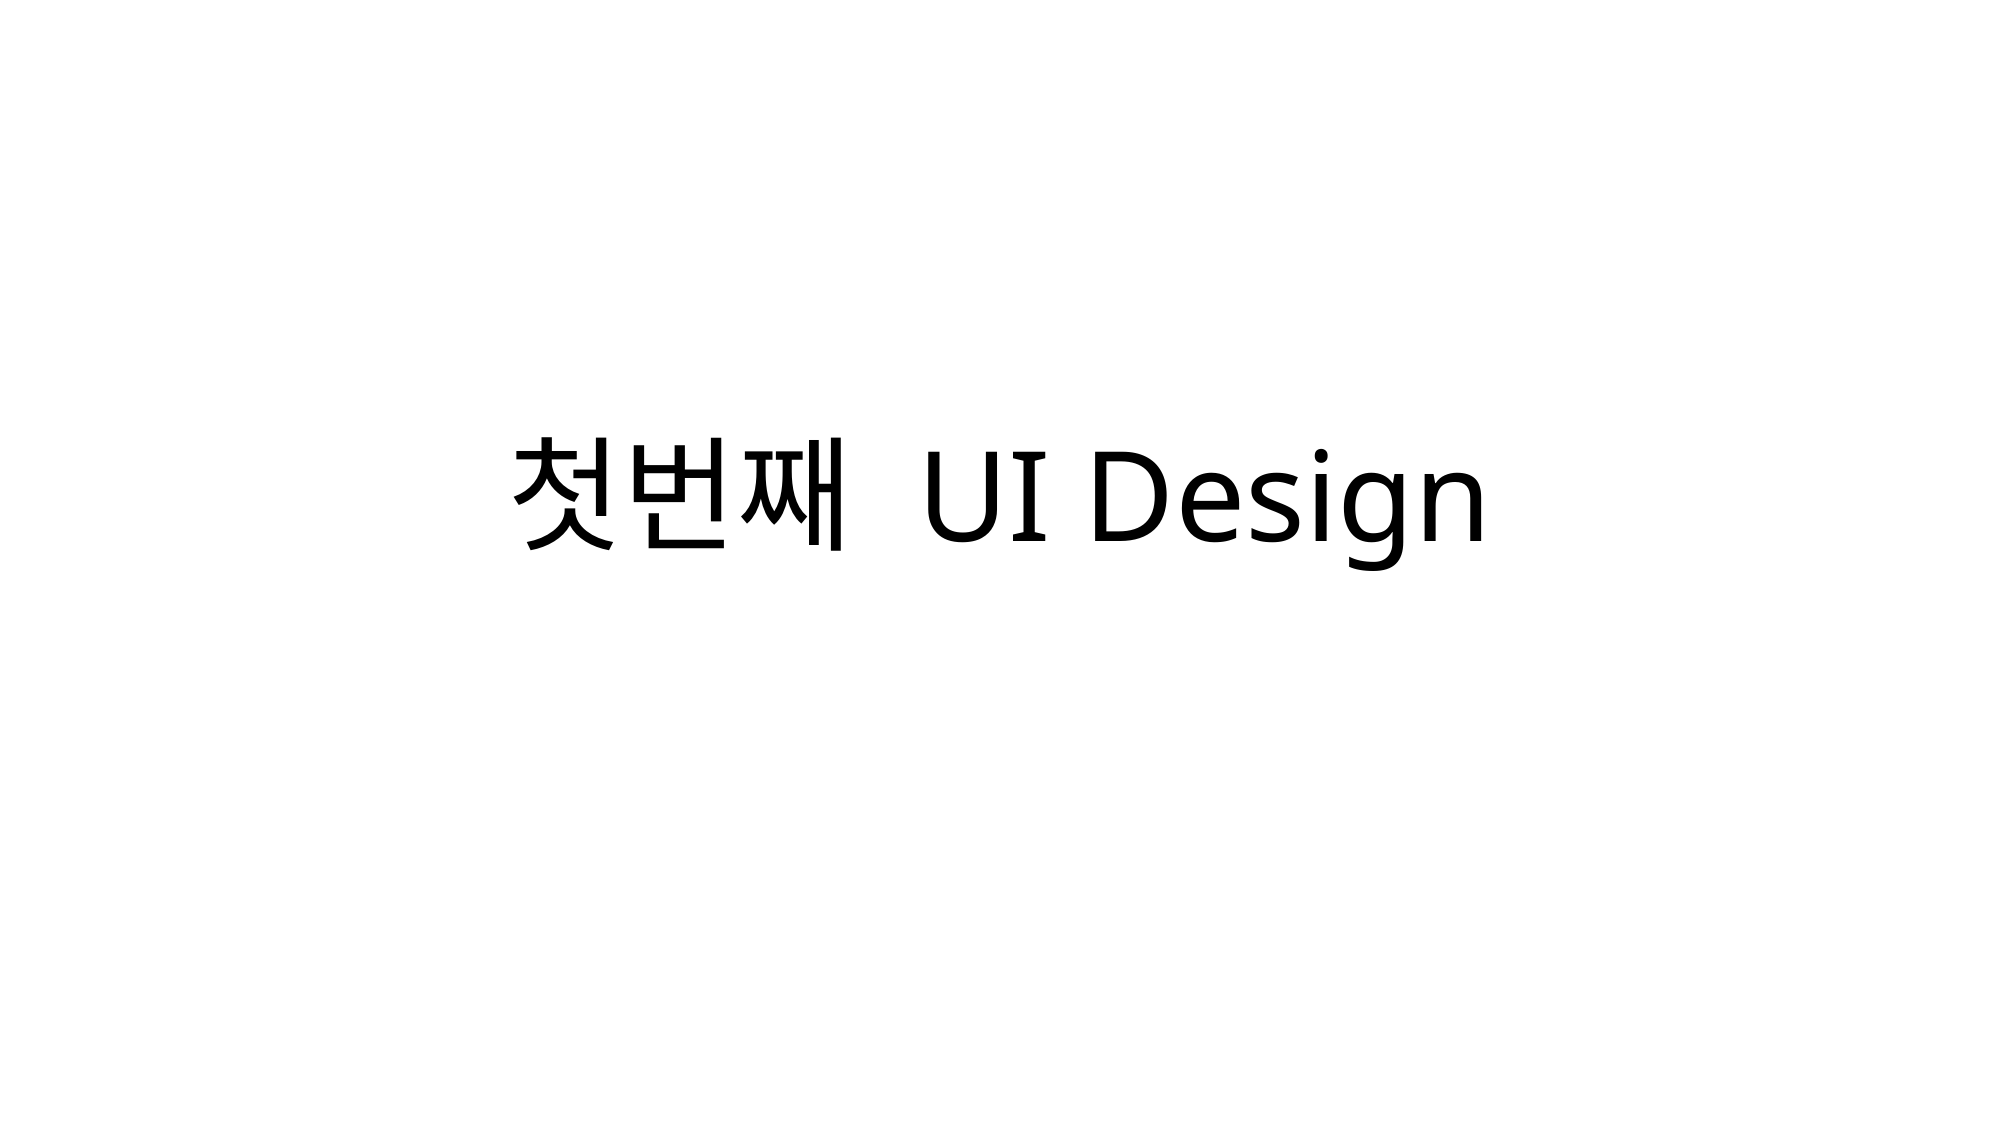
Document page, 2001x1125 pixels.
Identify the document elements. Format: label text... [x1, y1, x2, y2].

title 첫번째 UI Design [249, 184, 1750, 576]
